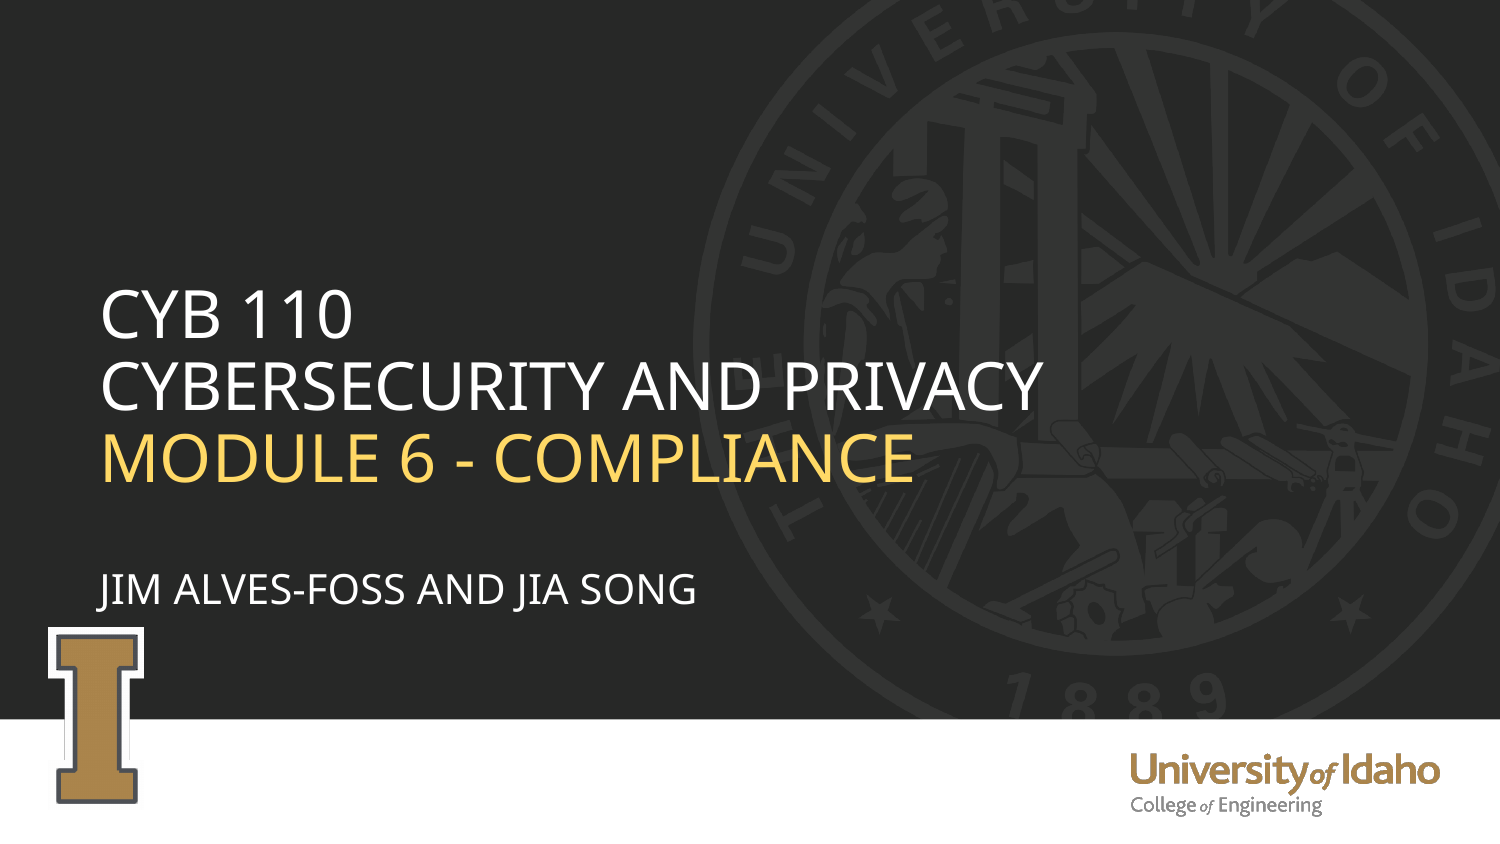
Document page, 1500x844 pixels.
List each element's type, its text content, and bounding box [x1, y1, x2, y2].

picture [48, 627, 144, 810]
title CYB 110 CYBERSECURITY AND PRIVACY MODULE 6 - COMPLIANCE JIM ALVES-FOSS AND JIA SONG [99, 280, 1134, 473]
picture [972, 720, 1500, 844]
